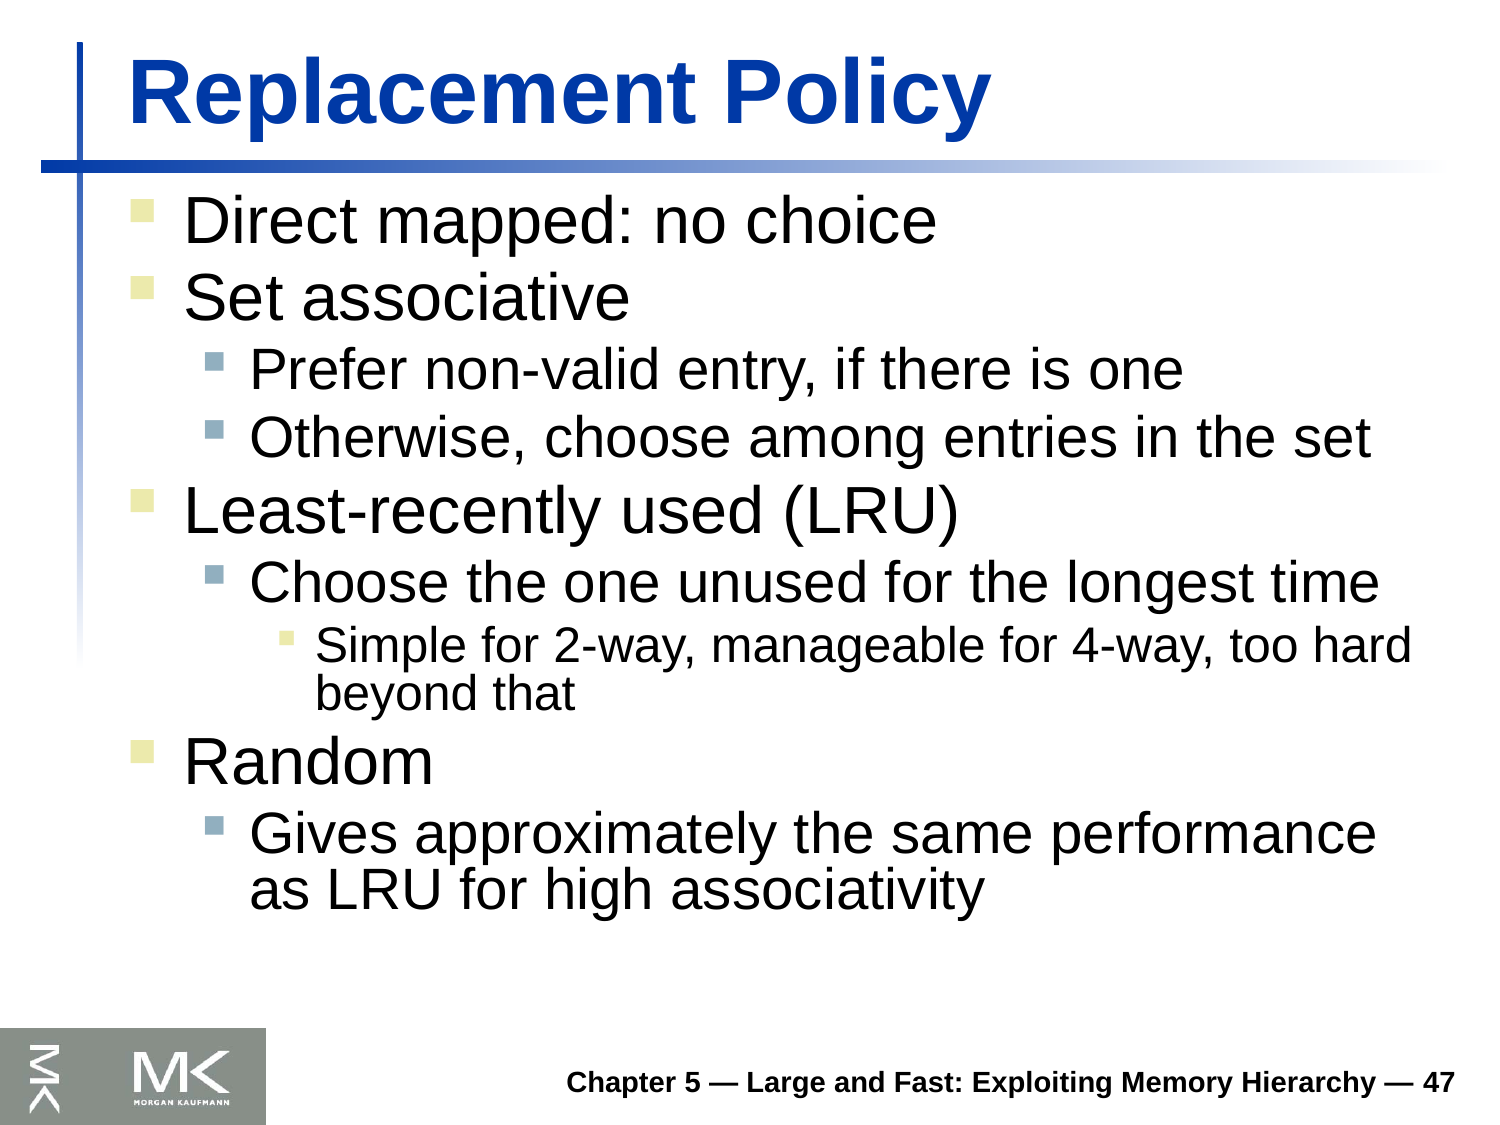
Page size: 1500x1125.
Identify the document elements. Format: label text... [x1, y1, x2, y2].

picture [0, 1028, 266, 1125]
title Replacement Policy [112, 23, 1468, 149]
footer Chapter 5 — Large and Fast: Exploiting Memory Hierarchy — 47 [277, 1046, 1471, 1106]
list Direct mapped: no choice Set associative Prefer non-valid entry, if there is one Otherwise, choose among entries in the set Least-recently used (LRU) Choose the one unused for the longest time Simple for 2-way, manageable for 4-way, too hard beyond that Random Gives approximately the same performance as LRU for high associativity [112, 184, 1469, 1024]
